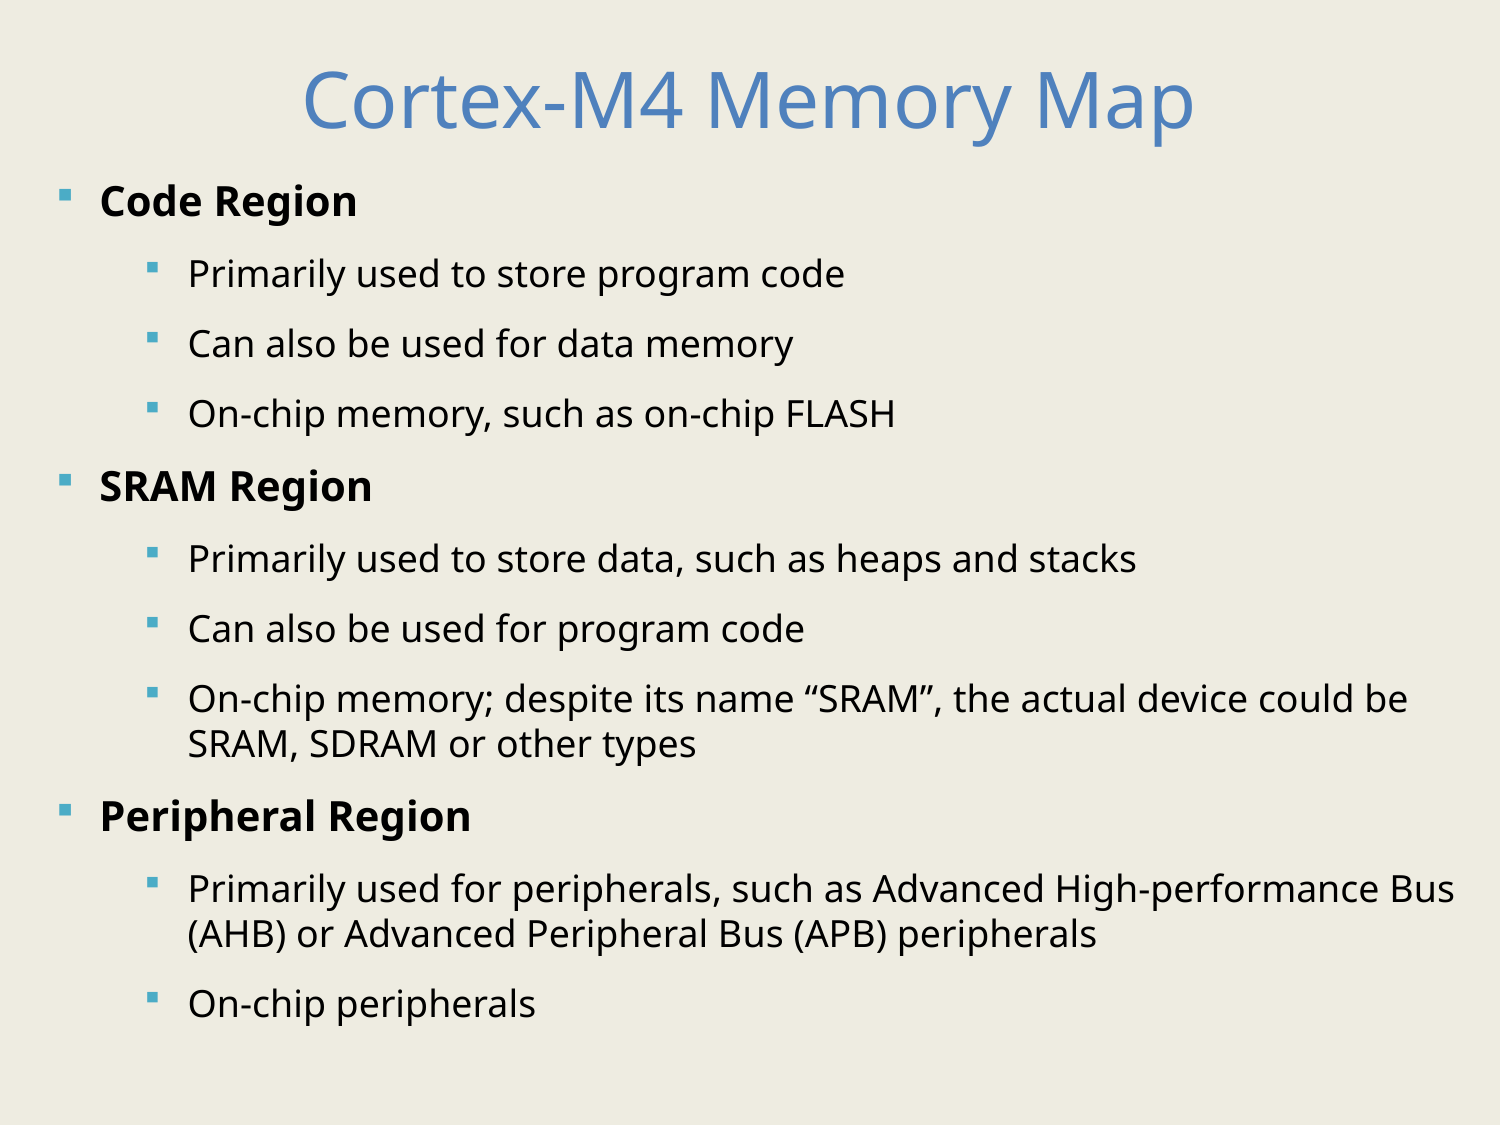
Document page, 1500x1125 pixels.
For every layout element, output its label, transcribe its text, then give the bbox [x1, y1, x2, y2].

text_box Cortex-M4 Memory Map [56, 49, 1444, 145]
text_box Code Region Primarily used to store program code Can also be used for data memory On-chip memory, such as on-chip FLASH SRAM Region Primarily used to store data, such as heaps and stacks Can also be used for program code On-chip memory; despite its name “SRAM”, the actual device could be SRAM, SDRAM or other types Peripheral Region Primarily used for peripherals, such as Advanced High-performance Bus (AHB) or Advanced Peripheral Bus (APB) peripherals On-chip peripherals [55, 174, 1463, 1075]
